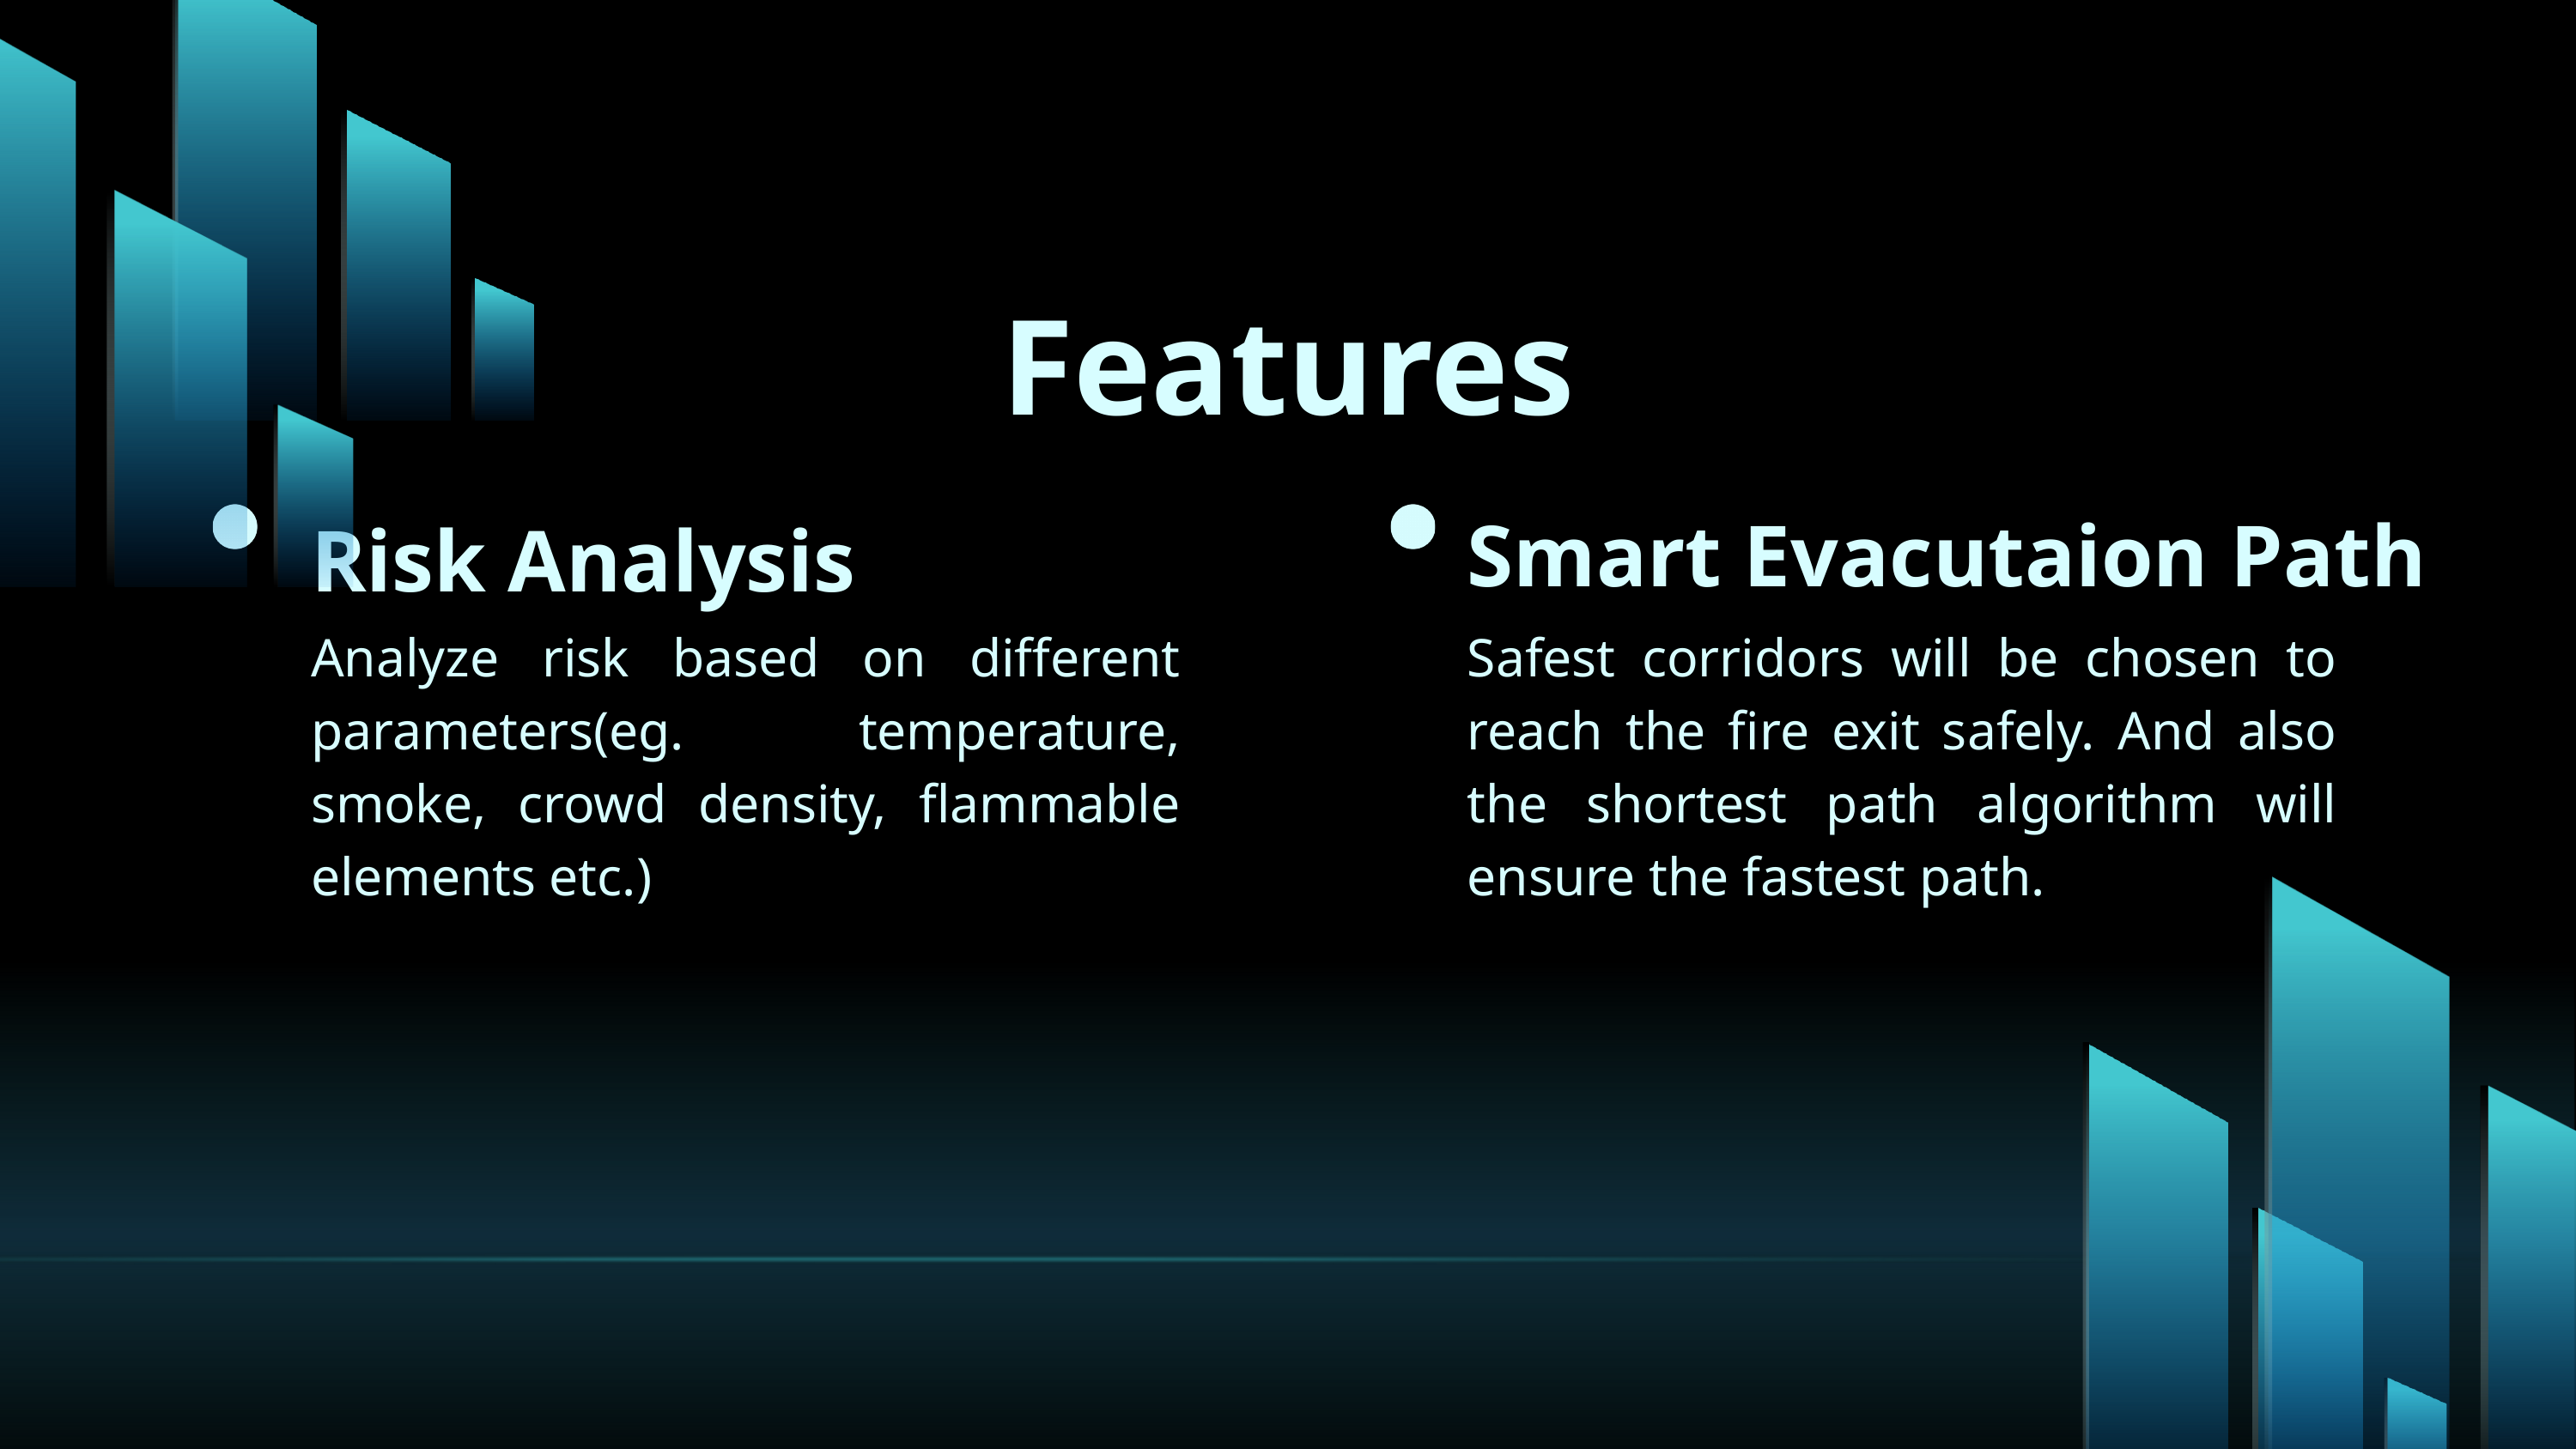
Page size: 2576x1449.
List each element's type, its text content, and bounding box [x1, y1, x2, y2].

text_box [0, 0, 354, 587]
text_box Features [673, 257, 1903, 442]
text_box Risk Analysis [311, 491, 1338, 609]
text_box [354, 0, 534, 421]
text_box [2082, 1042, 2264, 1449]
text_box [0, 941, 2264, 1449]
text_box Analyze risk based on different parameters(eg. temperature, smoke, crowd density, flammable elements etc.) [311, 615, 1181, 906]
text_box [1390, 504, 1436, 549]
text_box [2264, 875, 2576, 1449]
text_box Smart Evacutaion Path [1467, 485, 2494, 603]
text_box Safest corridors will be chosen to reach the fire exit safely. And also the shortest path algorithm will ensure the fastest path. [1467, 615, 2337, 906]
